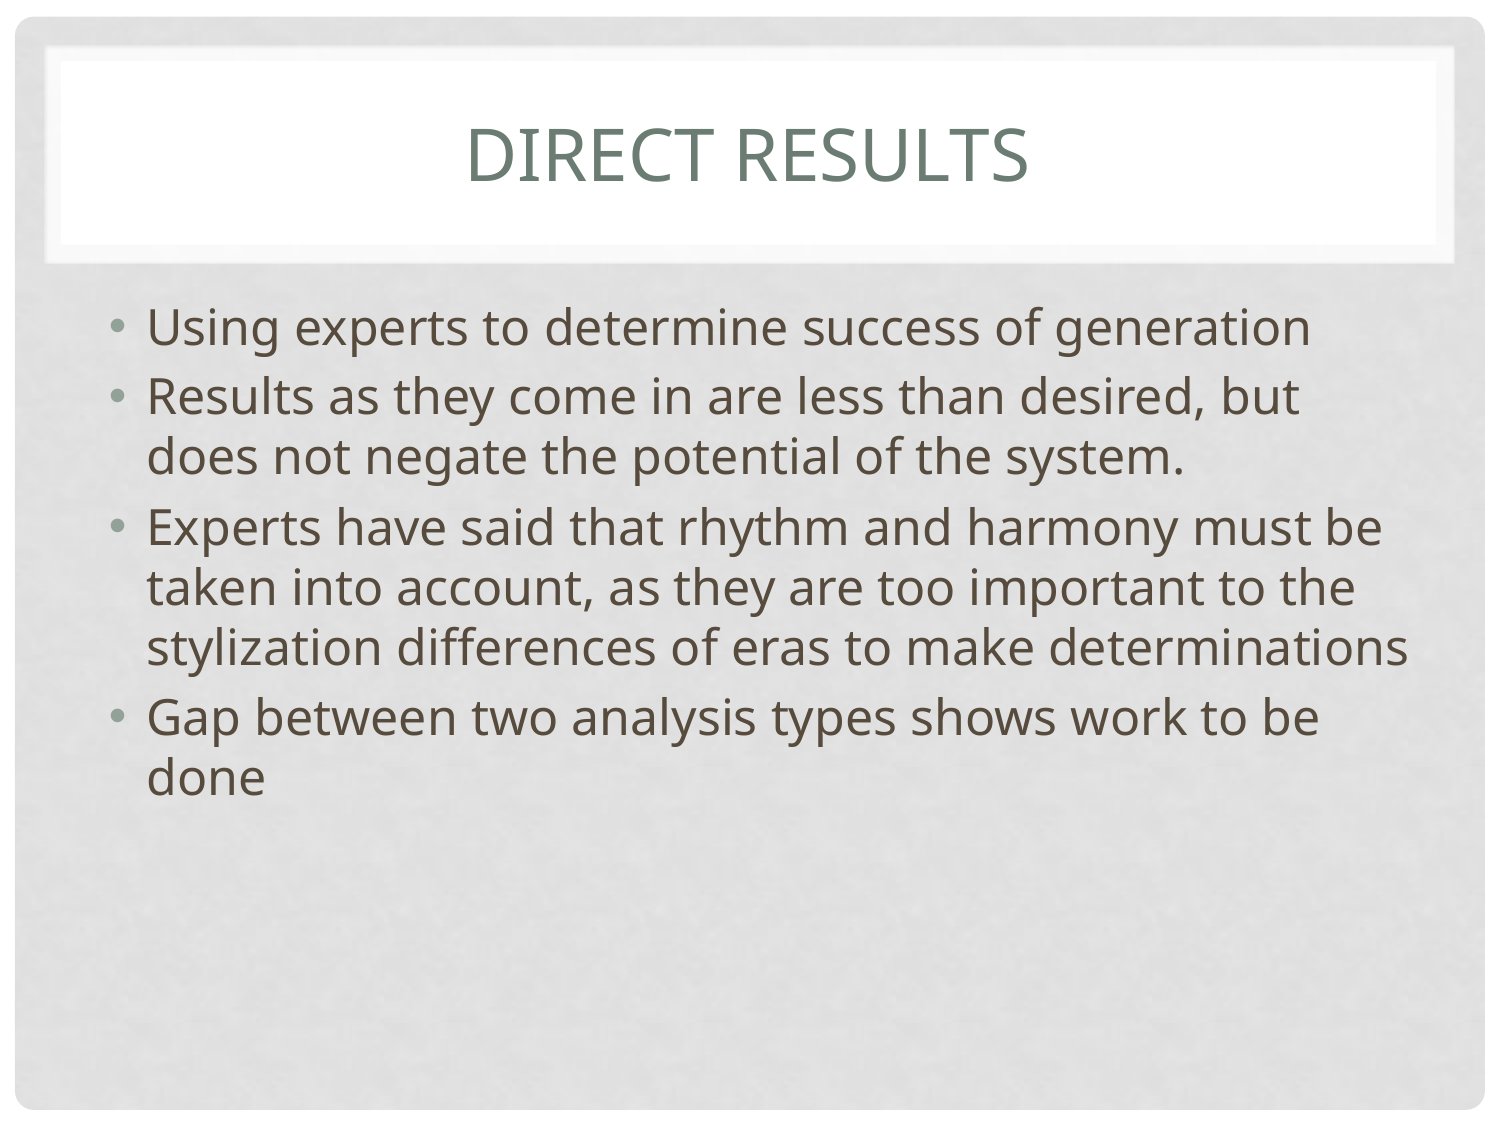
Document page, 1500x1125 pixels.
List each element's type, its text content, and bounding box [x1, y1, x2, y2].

title Direct results [69, 66, 1425, 238]
list Using experts to determine success of generation Results as they come in are less than desired, but does not negate the potential of the system. Experts have said that rhythm and harmony must be taken into account, as they are too important to the stylization differences of eras to make determinations Gap between two analysis types shows work to be done [75, 287, 1425, 1005]
